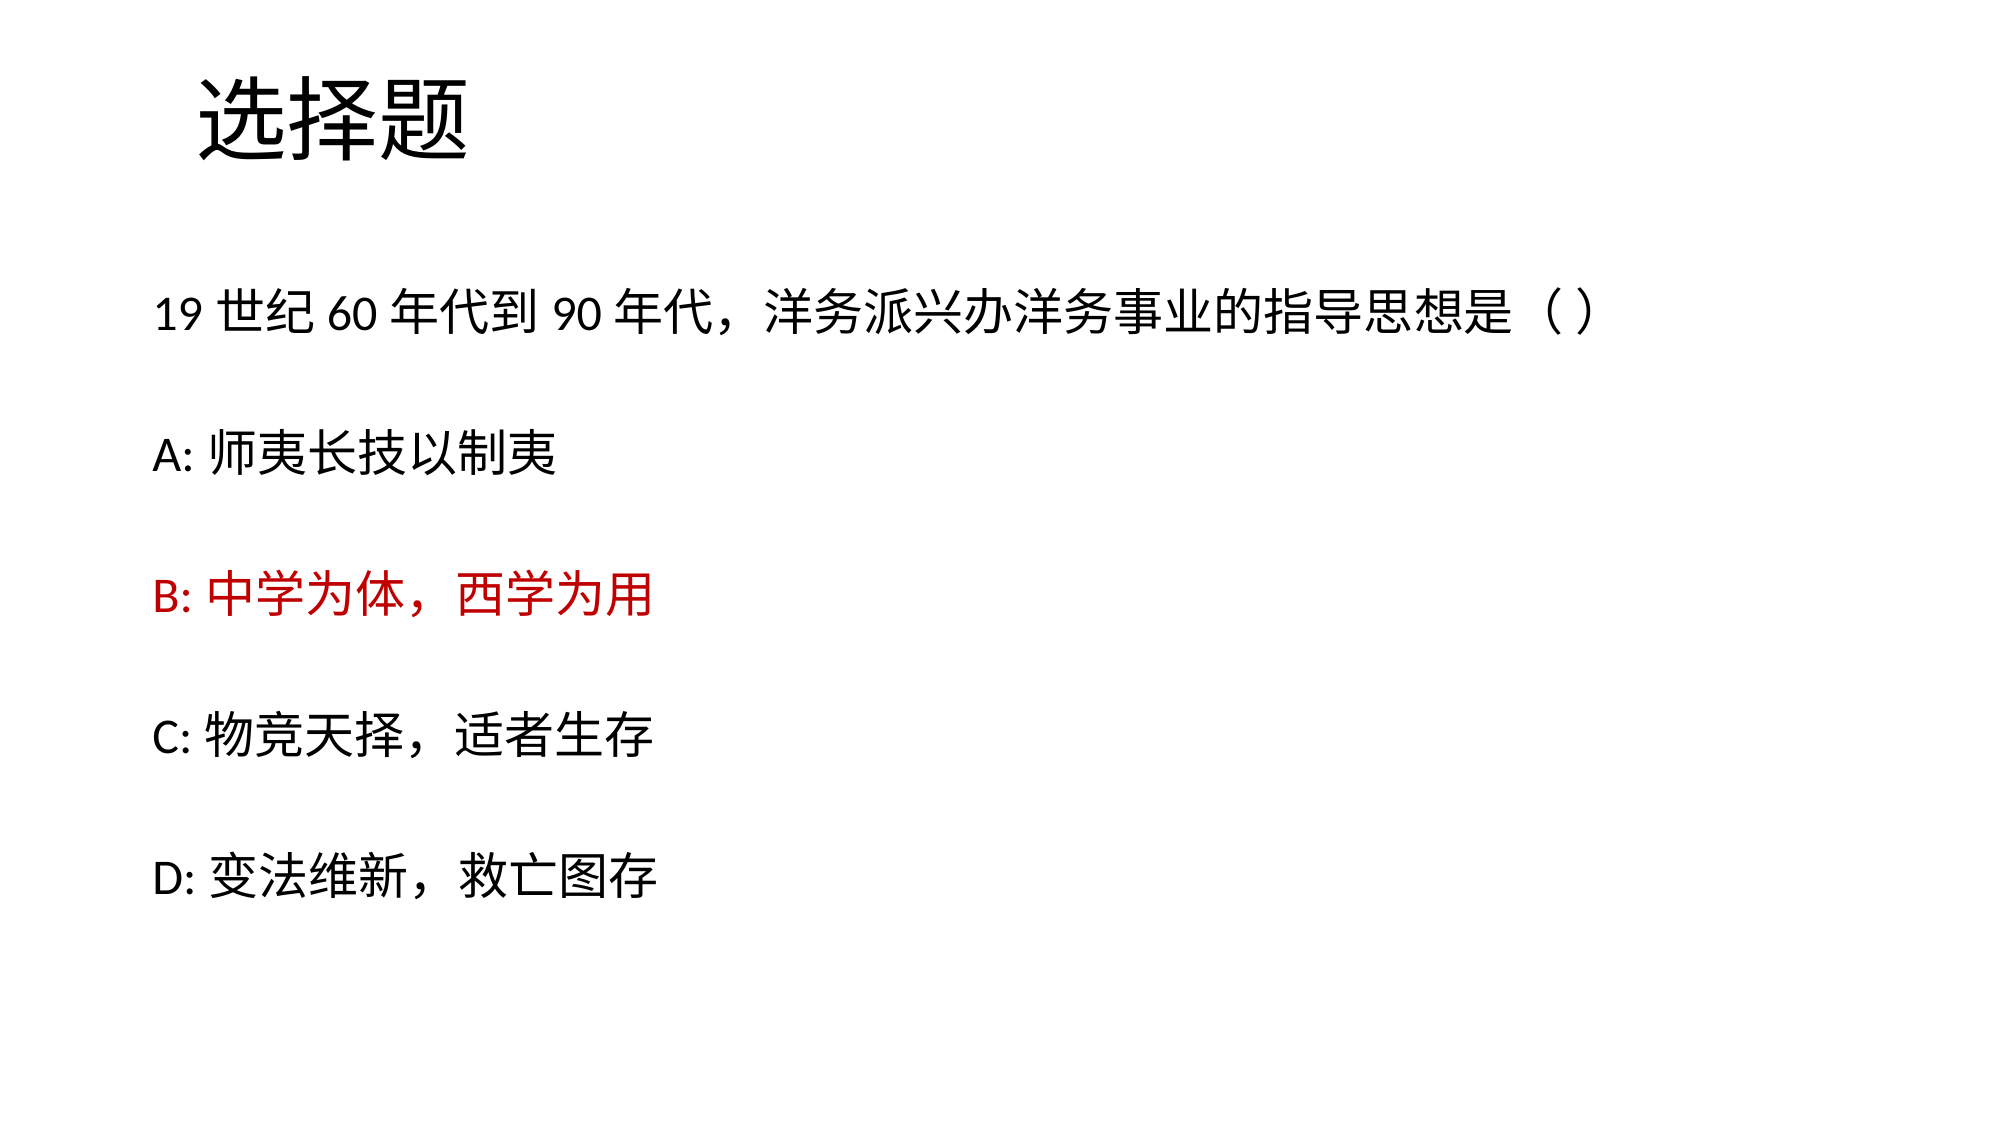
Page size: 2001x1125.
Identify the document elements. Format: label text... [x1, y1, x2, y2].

list 19世纪60年代到90年代，洋务派兴办洋务事业的指导思想是（ ） A:师夷长技以制夷 B:中学为体，西学为用 C:物竞天择，适者生存 D:变法维新，救亡图存 [137, 213, 1977, 1061]
title 选择题 [137, 14, 1863, 213]
